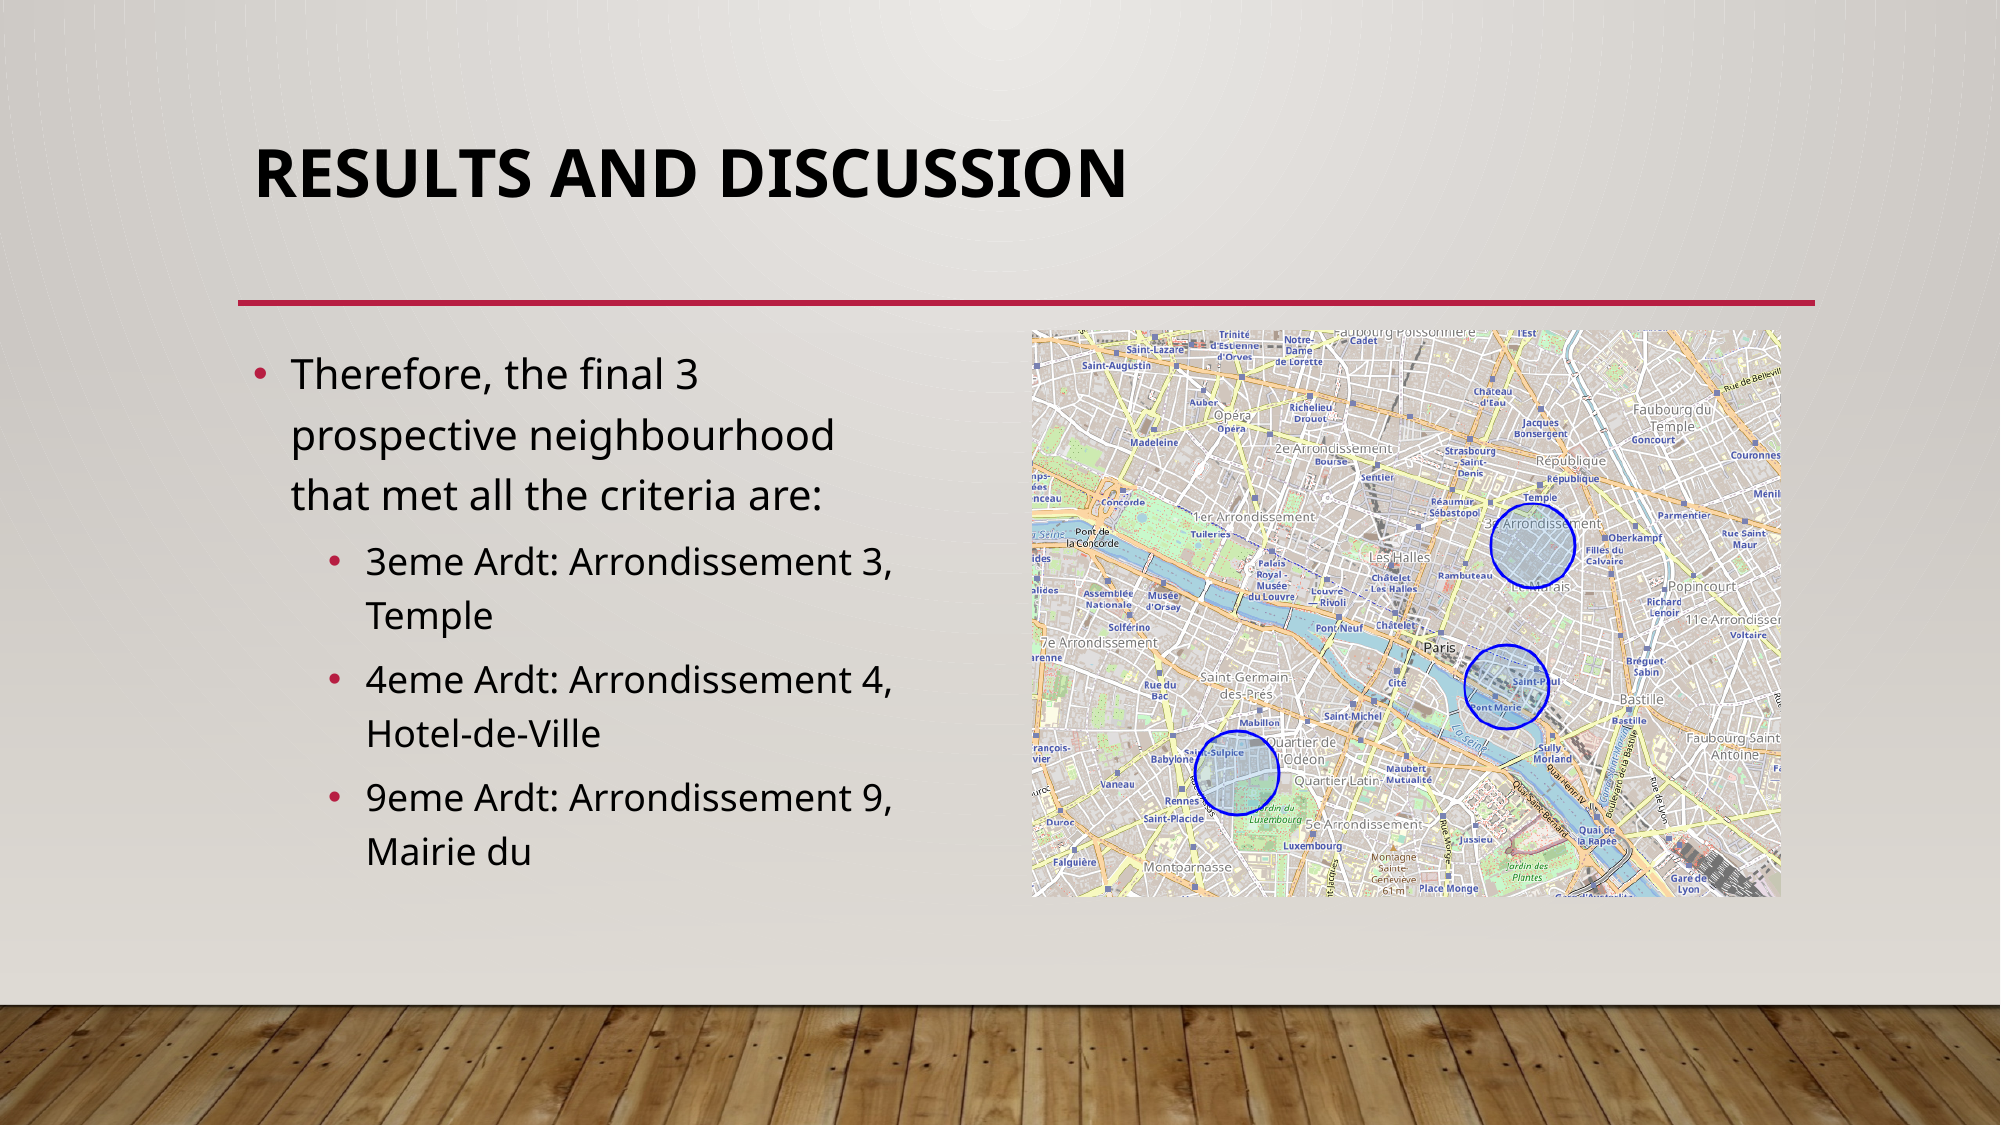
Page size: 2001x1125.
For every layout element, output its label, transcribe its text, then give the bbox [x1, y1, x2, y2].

list Therefore, the final 3 prospective neighbourhood that met all the criteria are: 3eme Ardt: Arrondissement 3, Temple 4eme Ardt: Arrondissement 4, Hotel-de-Ville 9eme Ardt: Arrondissement 9, Mairie du [238, 330, 921, 897]
title Results and Discussion [238, 131, 1814, 305]
picture [0, 1005, 2000, 1125]
picture [1032, 330, 1781, 897]
